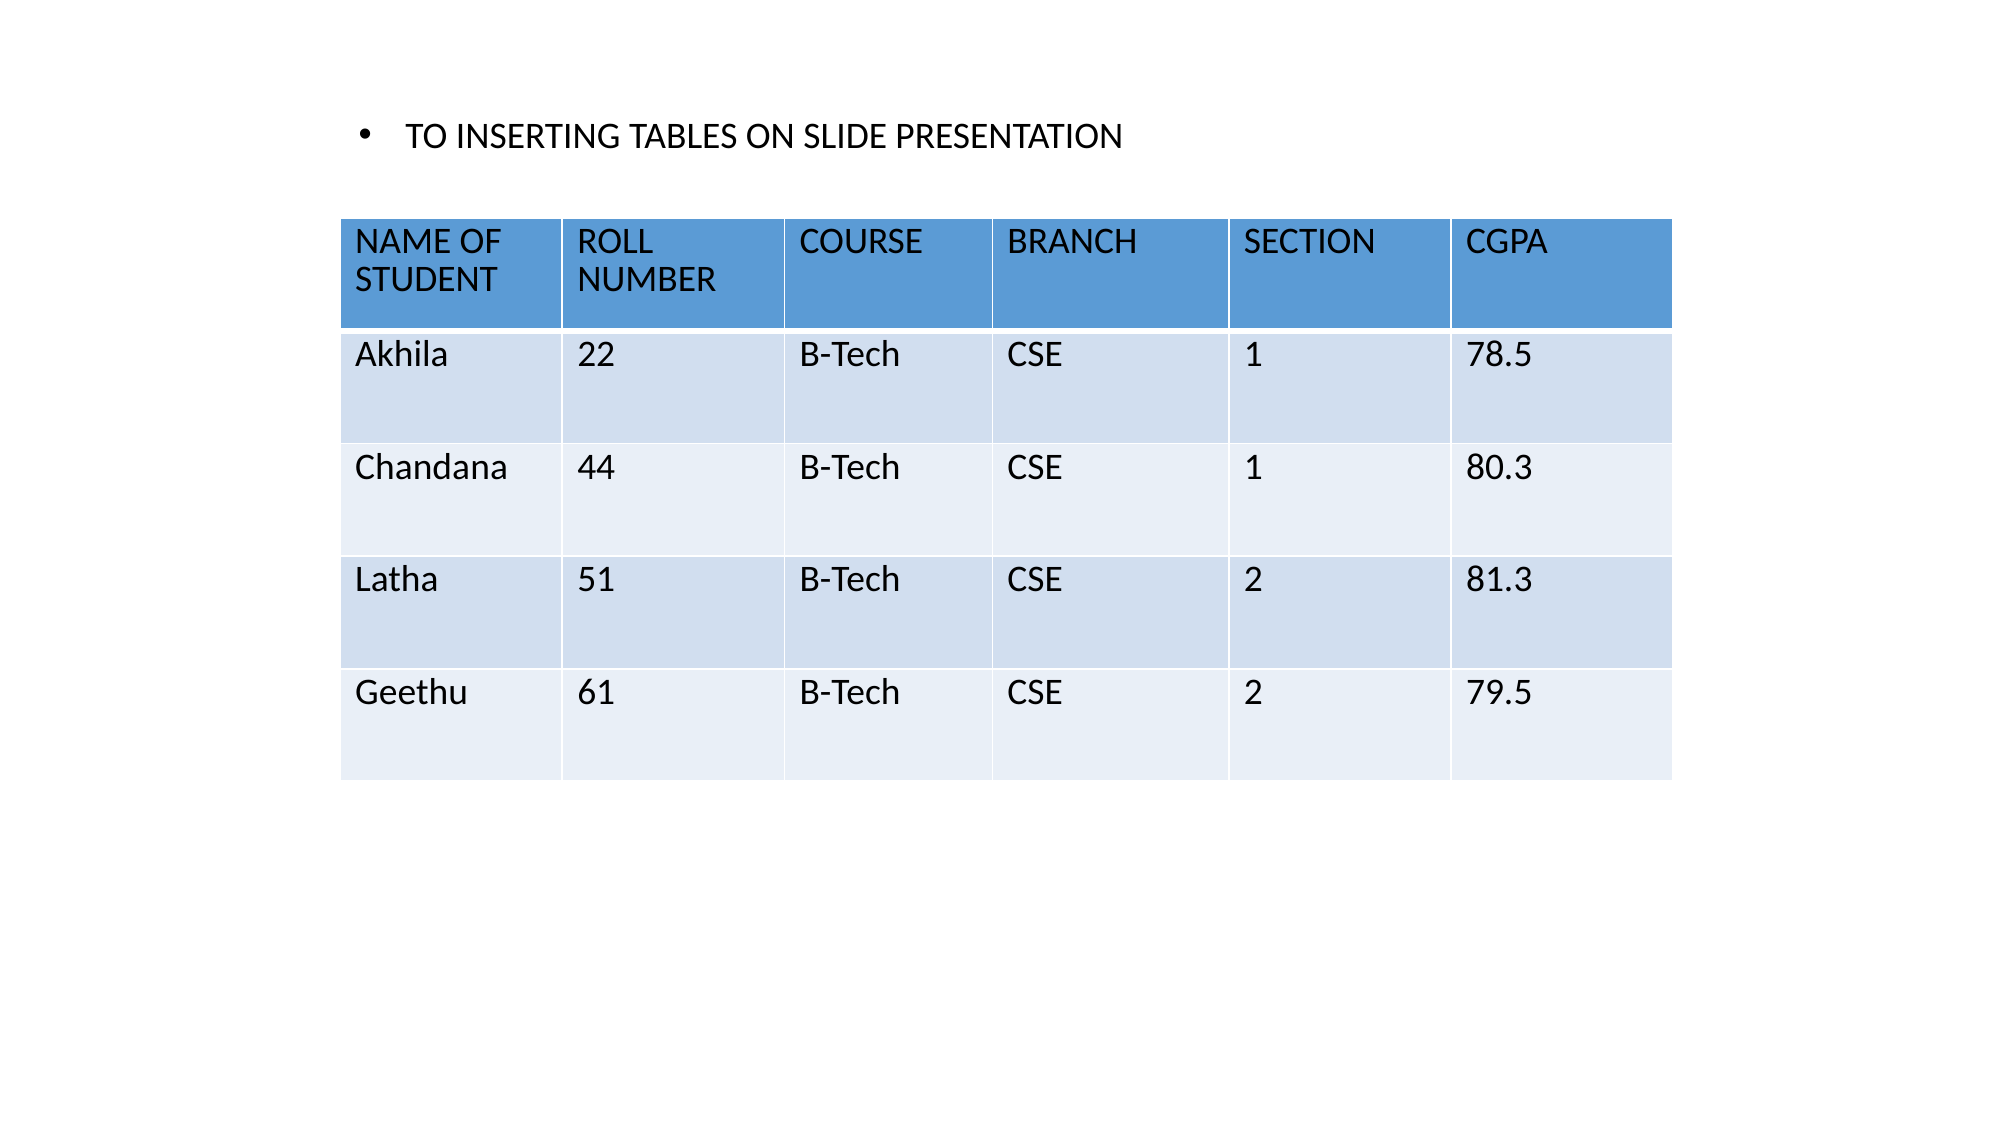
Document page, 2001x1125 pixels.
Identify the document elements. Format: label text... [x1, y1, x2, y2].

table_cell 44 [563, 444, 784, 555]
table_cell 1 [1230, 334, 1450, 443]
table_cell Akhila [341, 334, 561, 443]
table_header BRANCH [993, 219, 1228, 328]
table_header ROLL NUMBER [563, 219, 784, 328]
table_header NAME OF STUDENT [341, 219, 561, 328]
table_cell 78.5 [1452, 334, 1672, 443]
table_cell CSE [993, 444, 1228, 555]
table_cell B-Tech [785, 670, 992, 780]
table_cell B-Tech [785, 444, 992, 555]
table_cell 2 [1230, 557, 1450, 668]
table_cell 61 [563, 670, 784, 780]
table_header CGPA [1452, 219, 1672, 328]
table_cell Latha [341, 557, 561, 668]
table_cell 79.5 [1452, 670, 1672, 780]
table_cell Chandana [341, 444, 561, 555]
table_cell Geethu [341, 670, 561, 780]
table_cell 51 [563, 557, 784, 668]
table_cell B-Tech [785, 334, 992, 443]
table_header SECTION [1230, 219, 1450, 328]
table_cell CSE [993, 670, 1228, 780]
table_cell 1 [1230, 444, 1450, 555]
table_cell CSE [993, 557, 1228, 668]
table_cell 22 [563, 334, 784, 443]
table_cell 2 [1230, 670, 1450, 780]
table_cell B-Tech [785, 557, 992, 668]
table_header COURSE [785, 219, 992, 328]
table_cell 80.3 [1452, 444, 1672, 555]
text_box TO INSERTING TABLES ON SLIDE PRESENTATION [343, 103, 1140, 164]
table_cell 81.3 [1452, 557, 1672, 668]
table_cell CSE [993, 334, 1228, 443]
